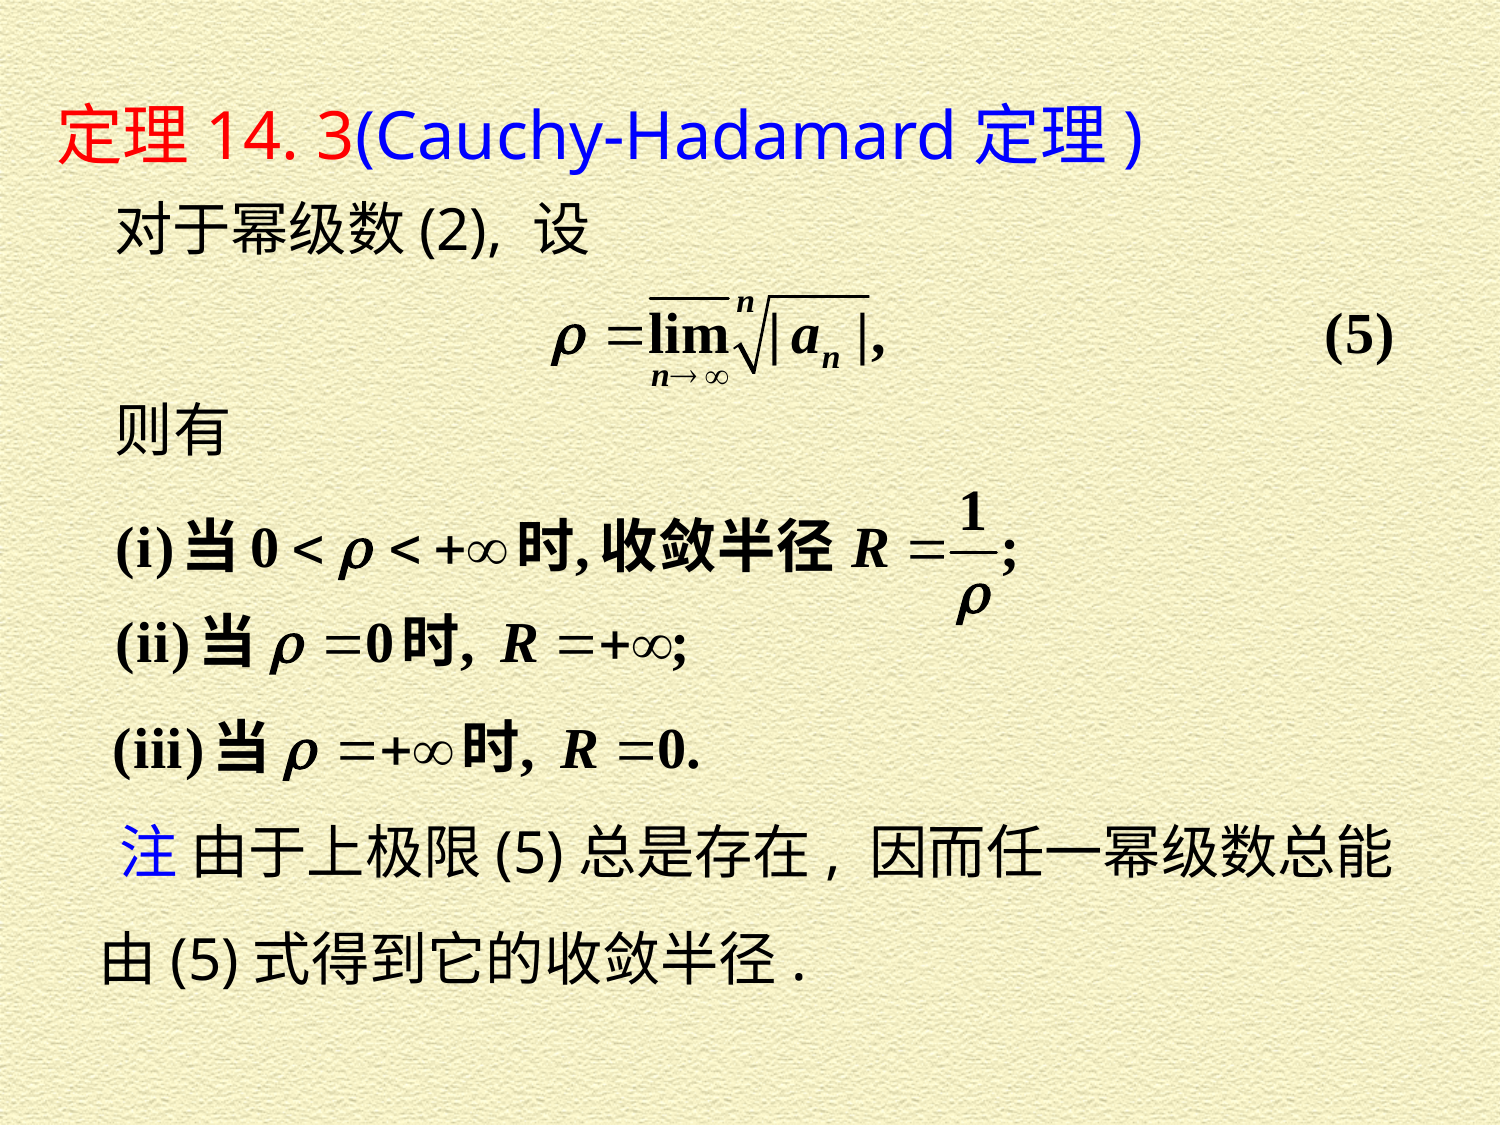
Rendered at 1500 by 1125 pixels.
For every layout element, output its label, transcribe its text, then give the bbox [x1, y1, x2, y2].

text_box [113, 479, 1022, 630]
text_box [545, 290, 1398, 393]
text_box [114, 610, 691, 681]
text_box 由(5)式得到它的收敛半径. [83, 914, 822, 1000]
text_box 注 由于上极限(5)总是存在, 因而任一幂级数总能 [104, 808, 1422, 893]
text_box 则有 [100, 385, 396, 471]
text_box 定理14. 3(Cauchy-Hadamard定理) [41, 85, 1223, 180]
text_box 对于幂级数(2), 设 [99, 184, 606, 270]
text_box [111, 716, 703, 788]
picture [0, 0, 1500, 1125]
